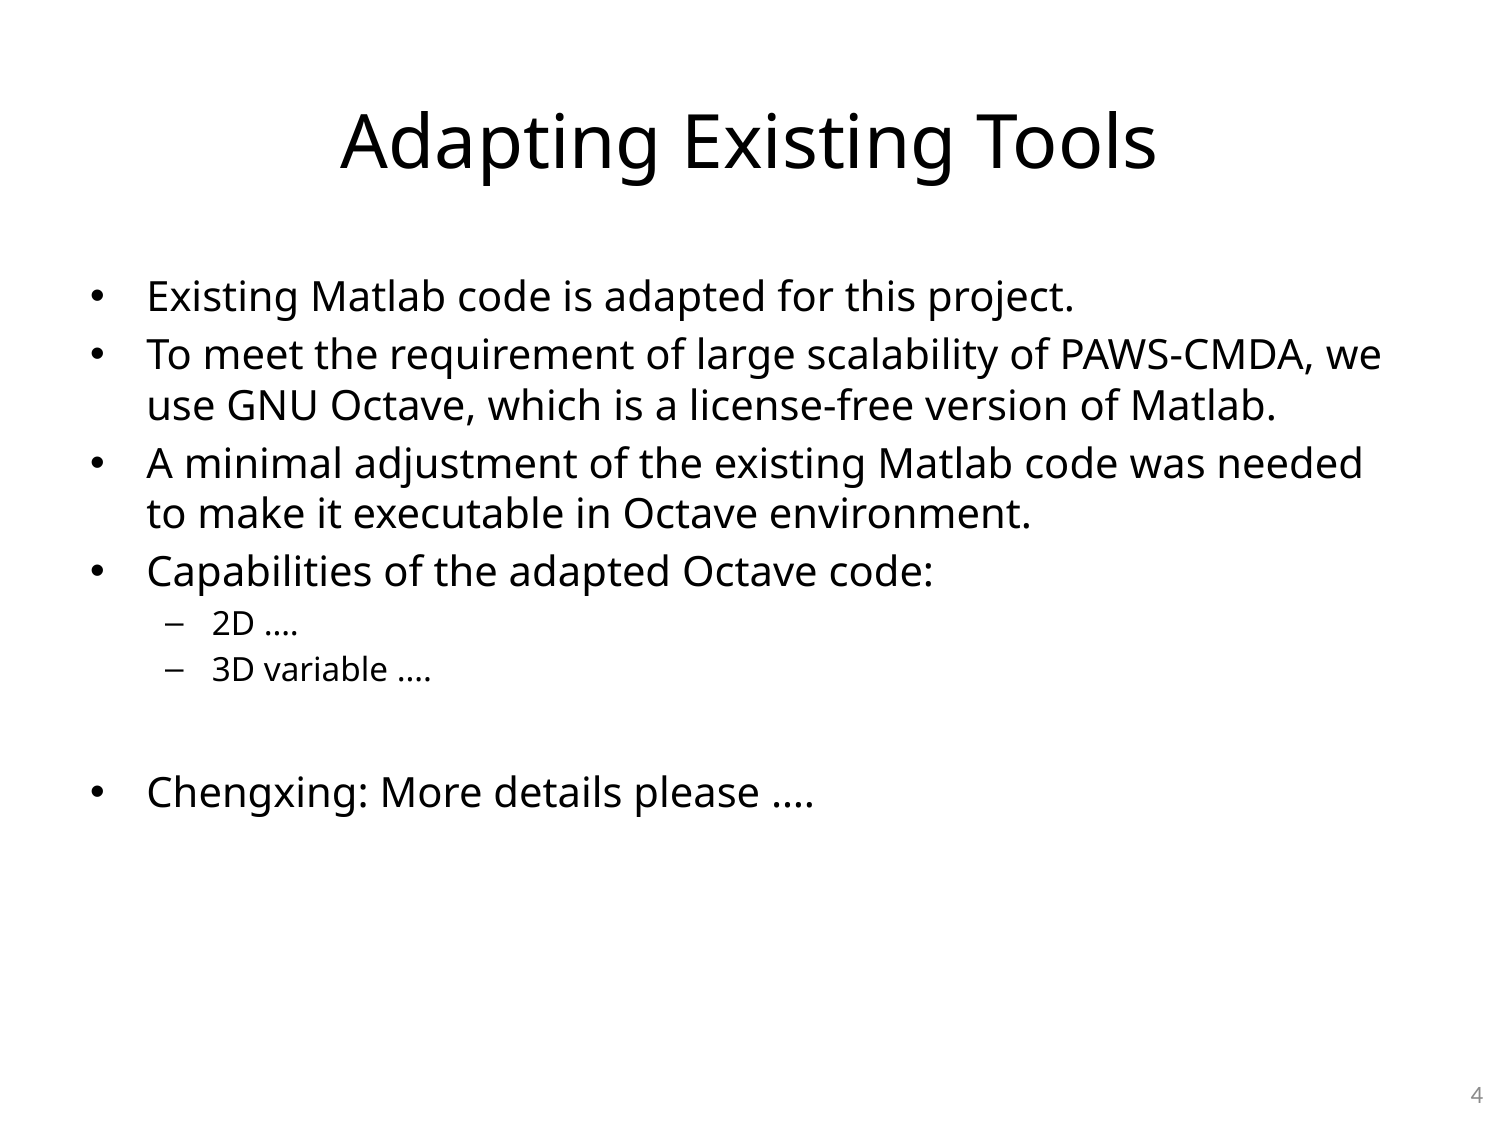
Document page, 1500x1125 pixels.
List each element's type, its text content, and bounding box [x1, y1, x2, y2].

slide_number 3 [1148, 1063, 1499, 1124]
title Adapting Existing Tools [75, 45, 1425, 233]
list Existing Matlab code is adapted for this project. To meet the requirement of large scalability of PAWS-CMDA, we use GNU Octave, which is a license-free version of Matlab. A minimal adjustment of the existing Matlab code was needed to make it executable in Octave environment. Capabilities of the adapted Octave code: 2D …. 3D variable …. Chengxing: More details please …. [75, 262, 1425, 1005]
